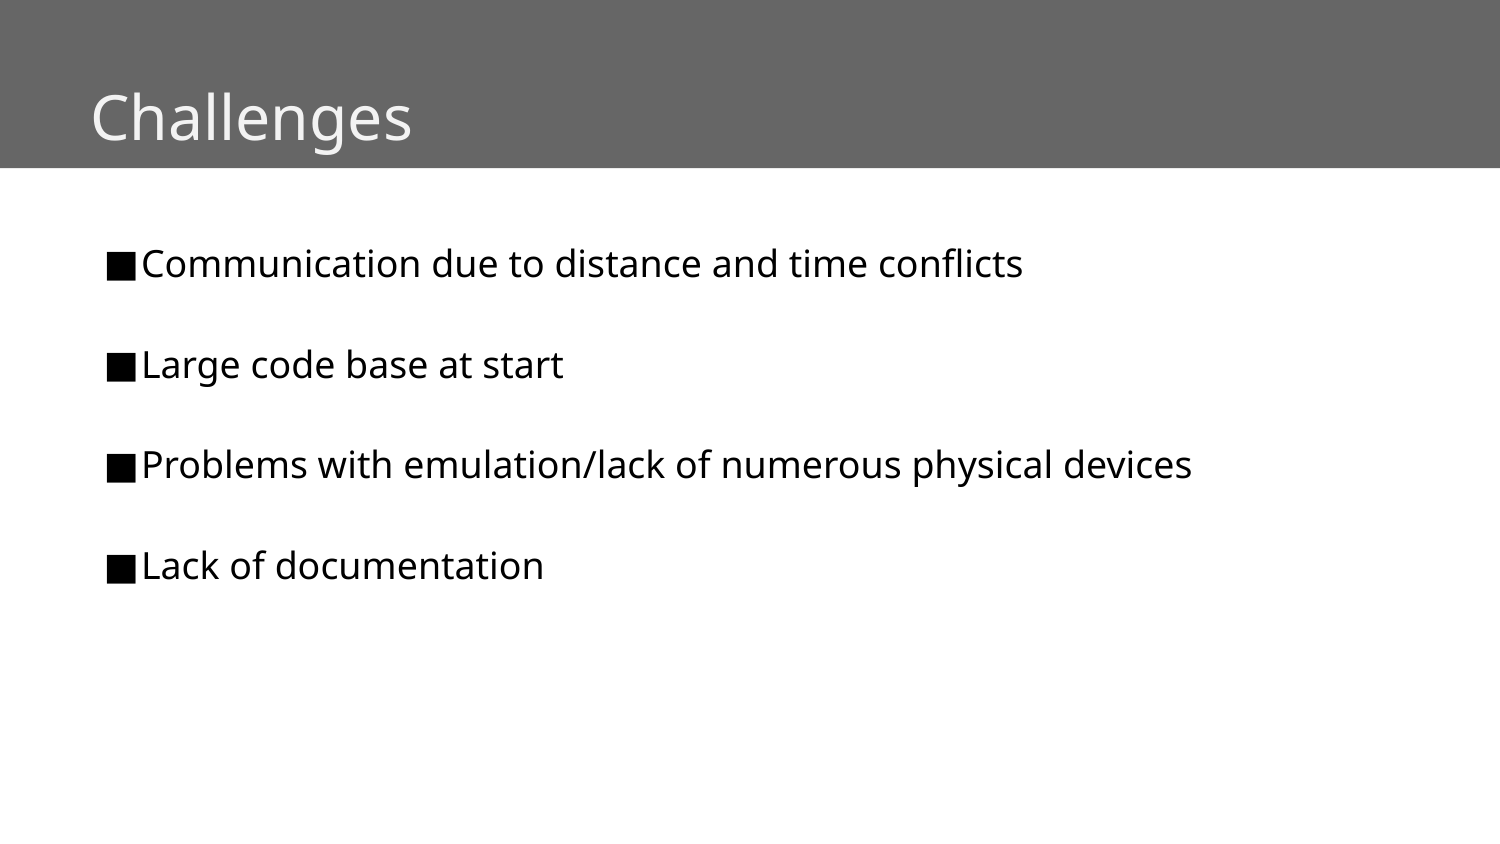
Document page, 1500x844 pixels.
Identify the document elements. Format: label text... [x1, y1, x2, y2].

title Challenges [0, 0, 1500, 169]
list Communication due to distance and time conflicts Large code base at start Problems with emulation/lack of numerous physical devices Lack of documentation [51, 202, 1449, 750]
